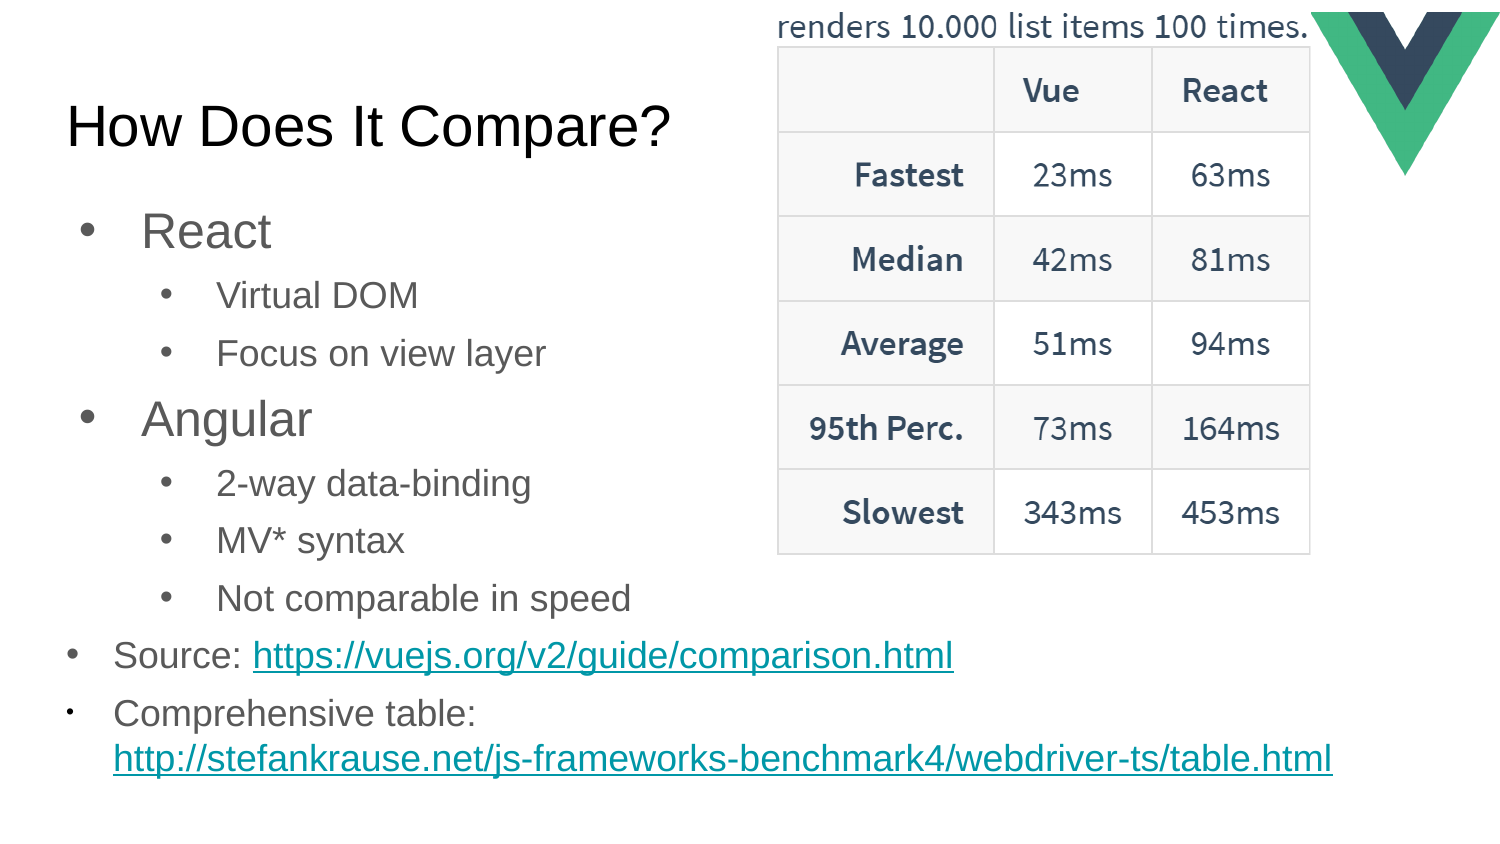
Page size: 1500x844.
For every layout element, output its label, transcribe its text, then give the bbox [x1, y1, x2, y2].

list React Virtual DOM Focus on view layer Angular 2-way data-binding MV* syntax Not comparable in speed Source: https://vuejs.org/v2/guide/comparison.html Comprehensive table: http://stefankrause.net/js-frameworks-benchmark4/webdriver-ts/table.html [51, 183, 1449, 745]
title How Does It Compare? [51, 72, 766, 167]
picture [771, 0, 1500, 561]
